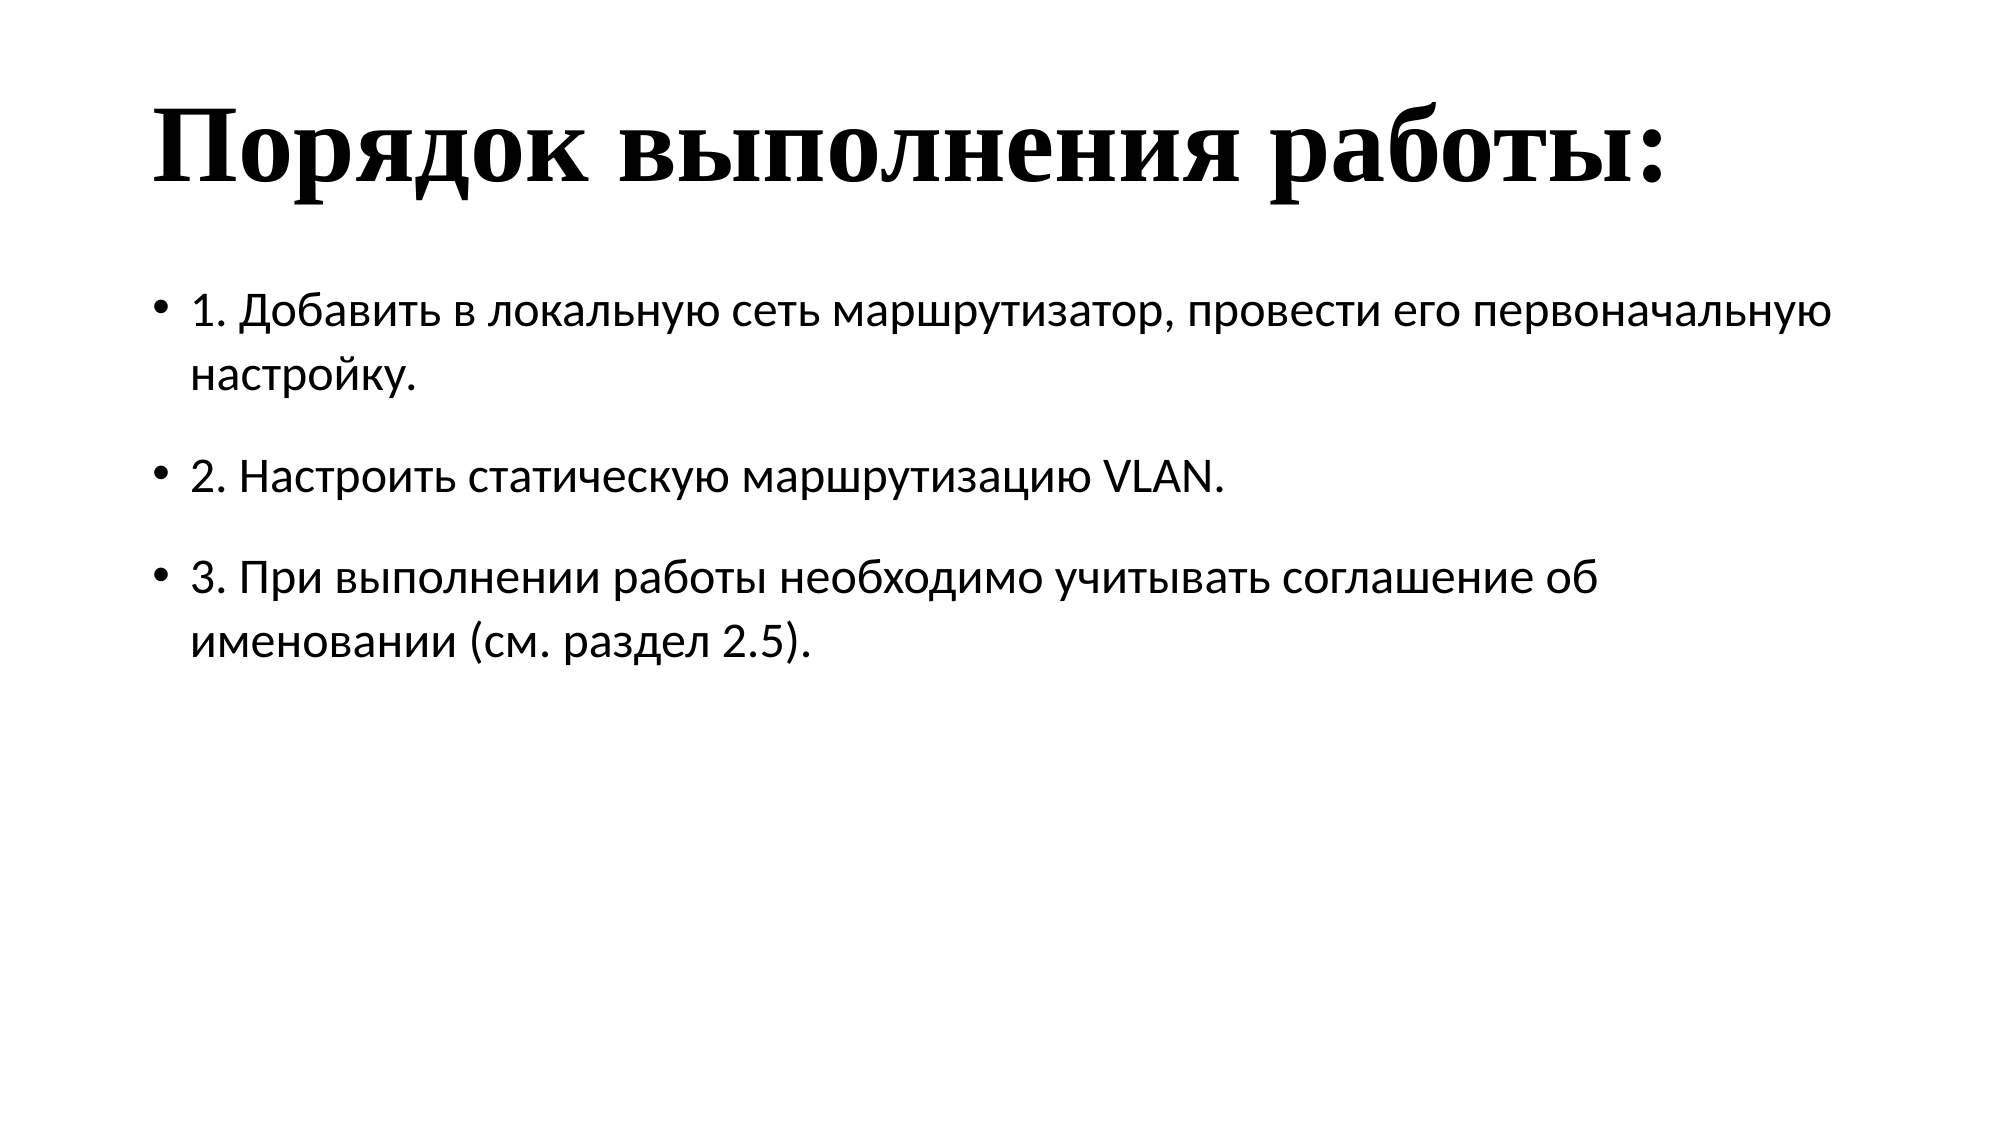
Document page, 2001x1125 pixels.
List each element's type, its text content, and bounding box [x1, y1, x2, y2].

list 1. Добавить в локальную сеть маршрутизатор, провести его первоначальную настройку. 2. Настроить статическую маршрутизацию VLAN. 3. При выполнении работы необходимо учитывать соглашение об именовании (см. раздел 2.5). [137, 264, 1863, 979]
title Порядок выполнения работы: [137, 59, 1863, 264]
